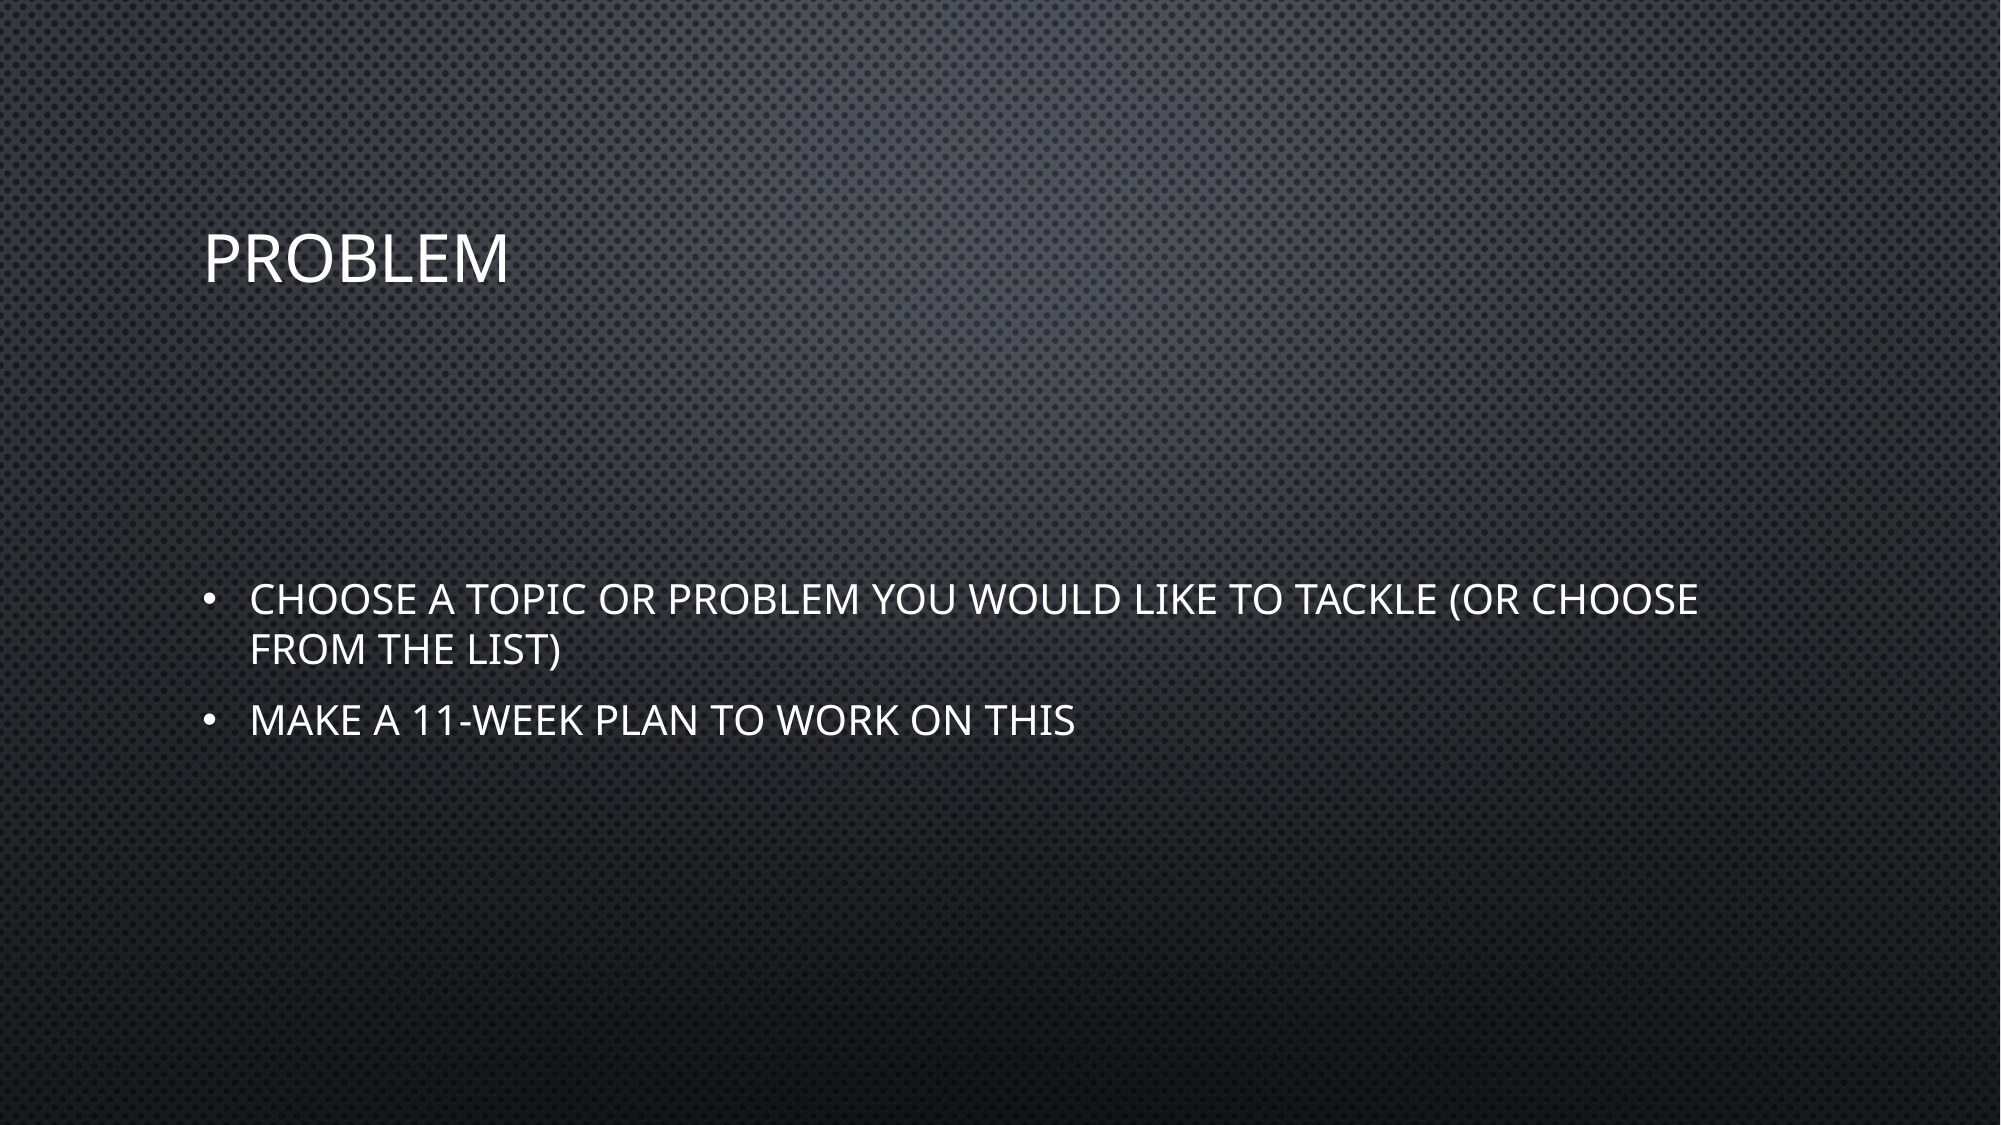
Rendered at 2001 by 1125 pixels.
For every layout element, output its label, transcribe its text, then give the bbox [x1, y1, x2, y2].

list Choose a topic or problem you would like to tackle (or choose from the list) Make a 11-week plan to work on this [187, 437, 1813, 950]
title problem [187, 99, 1813, 413]
